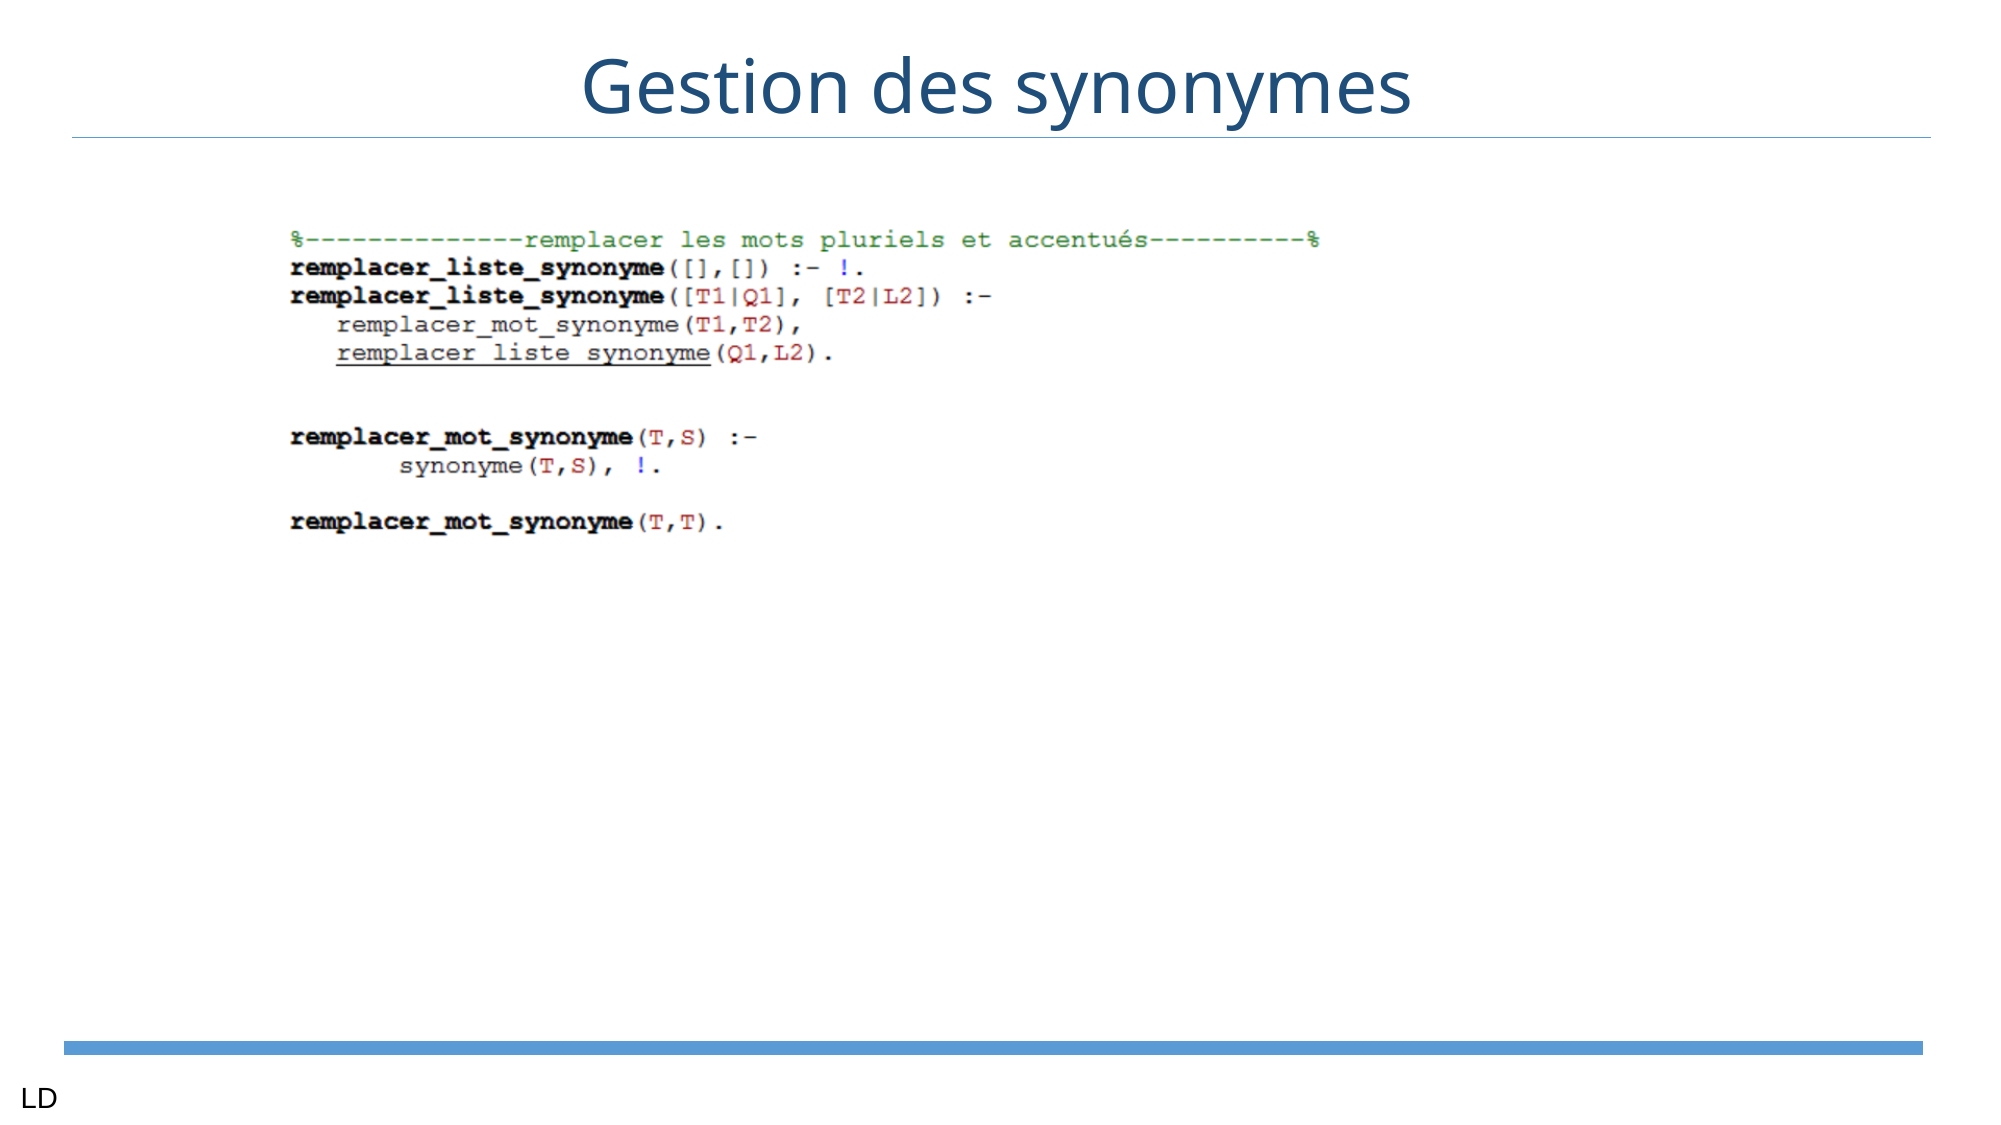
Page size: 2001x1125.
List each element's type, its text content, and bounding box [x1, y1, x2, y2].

text_box Gestion des synonymes [72, 31, 1923, 137]
text_box LD [5, 1063, 82, 1116]
picture [286, 227, 1769, 575]
